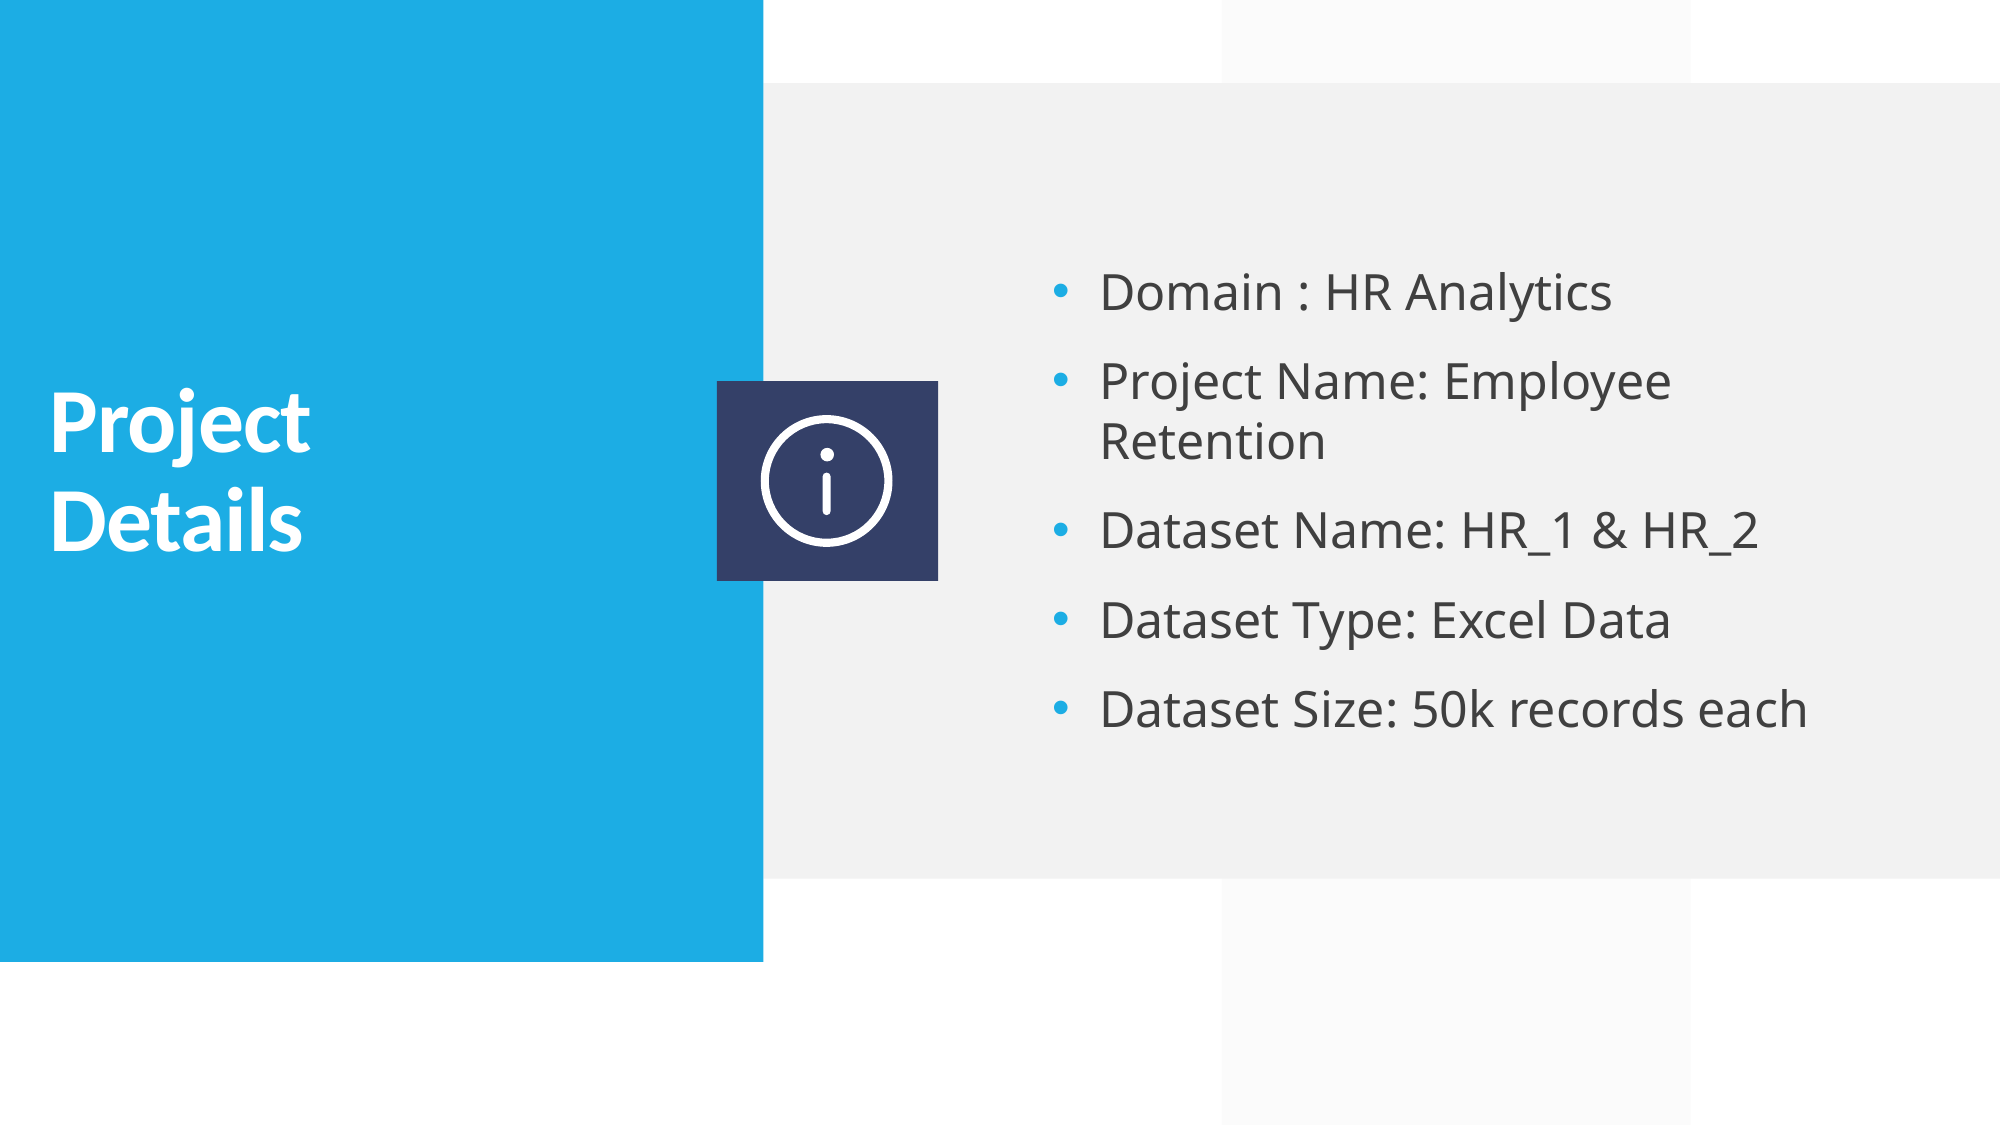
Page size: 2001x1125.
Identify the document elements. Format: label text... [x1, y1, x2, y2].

list Domain : HR Analytics Project Name: Employee Retention Dataset Name: HR_1 & HR_2 Dataset Type: Excel Data Dataset Size: 50k records each [1052, 84, 1831, 1003]
title Project Details [34, 300, 538, 645]
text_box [760, 414, 893, 548]
